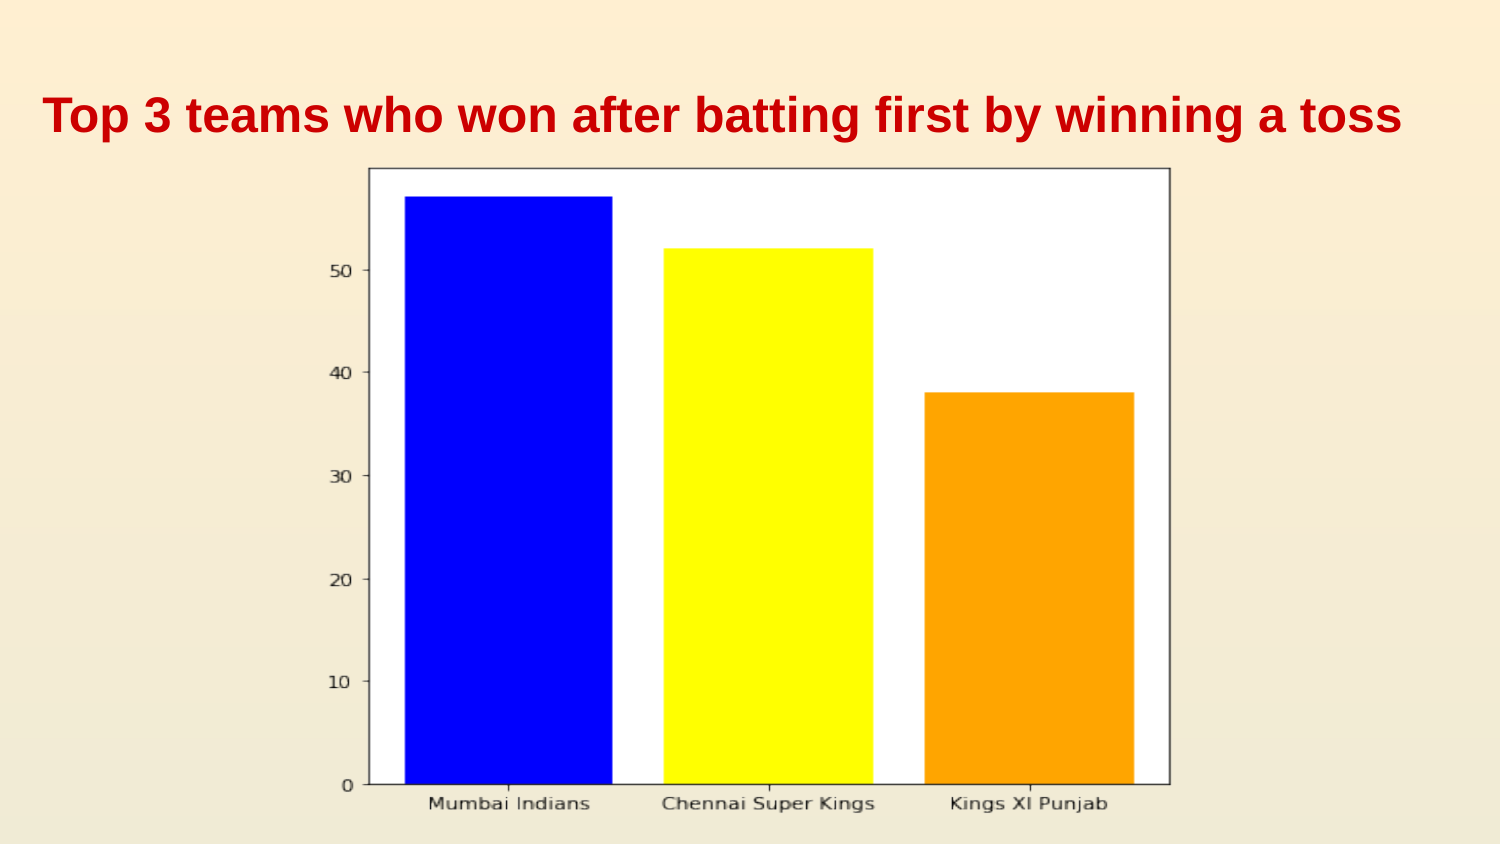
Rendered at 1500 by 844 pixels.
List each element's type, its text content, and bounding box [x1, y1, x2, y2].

title Top 3 teams who won after batting first by winning a toss [27, 67, 1477, 162]
picture [312, 158, 1184, 824]
